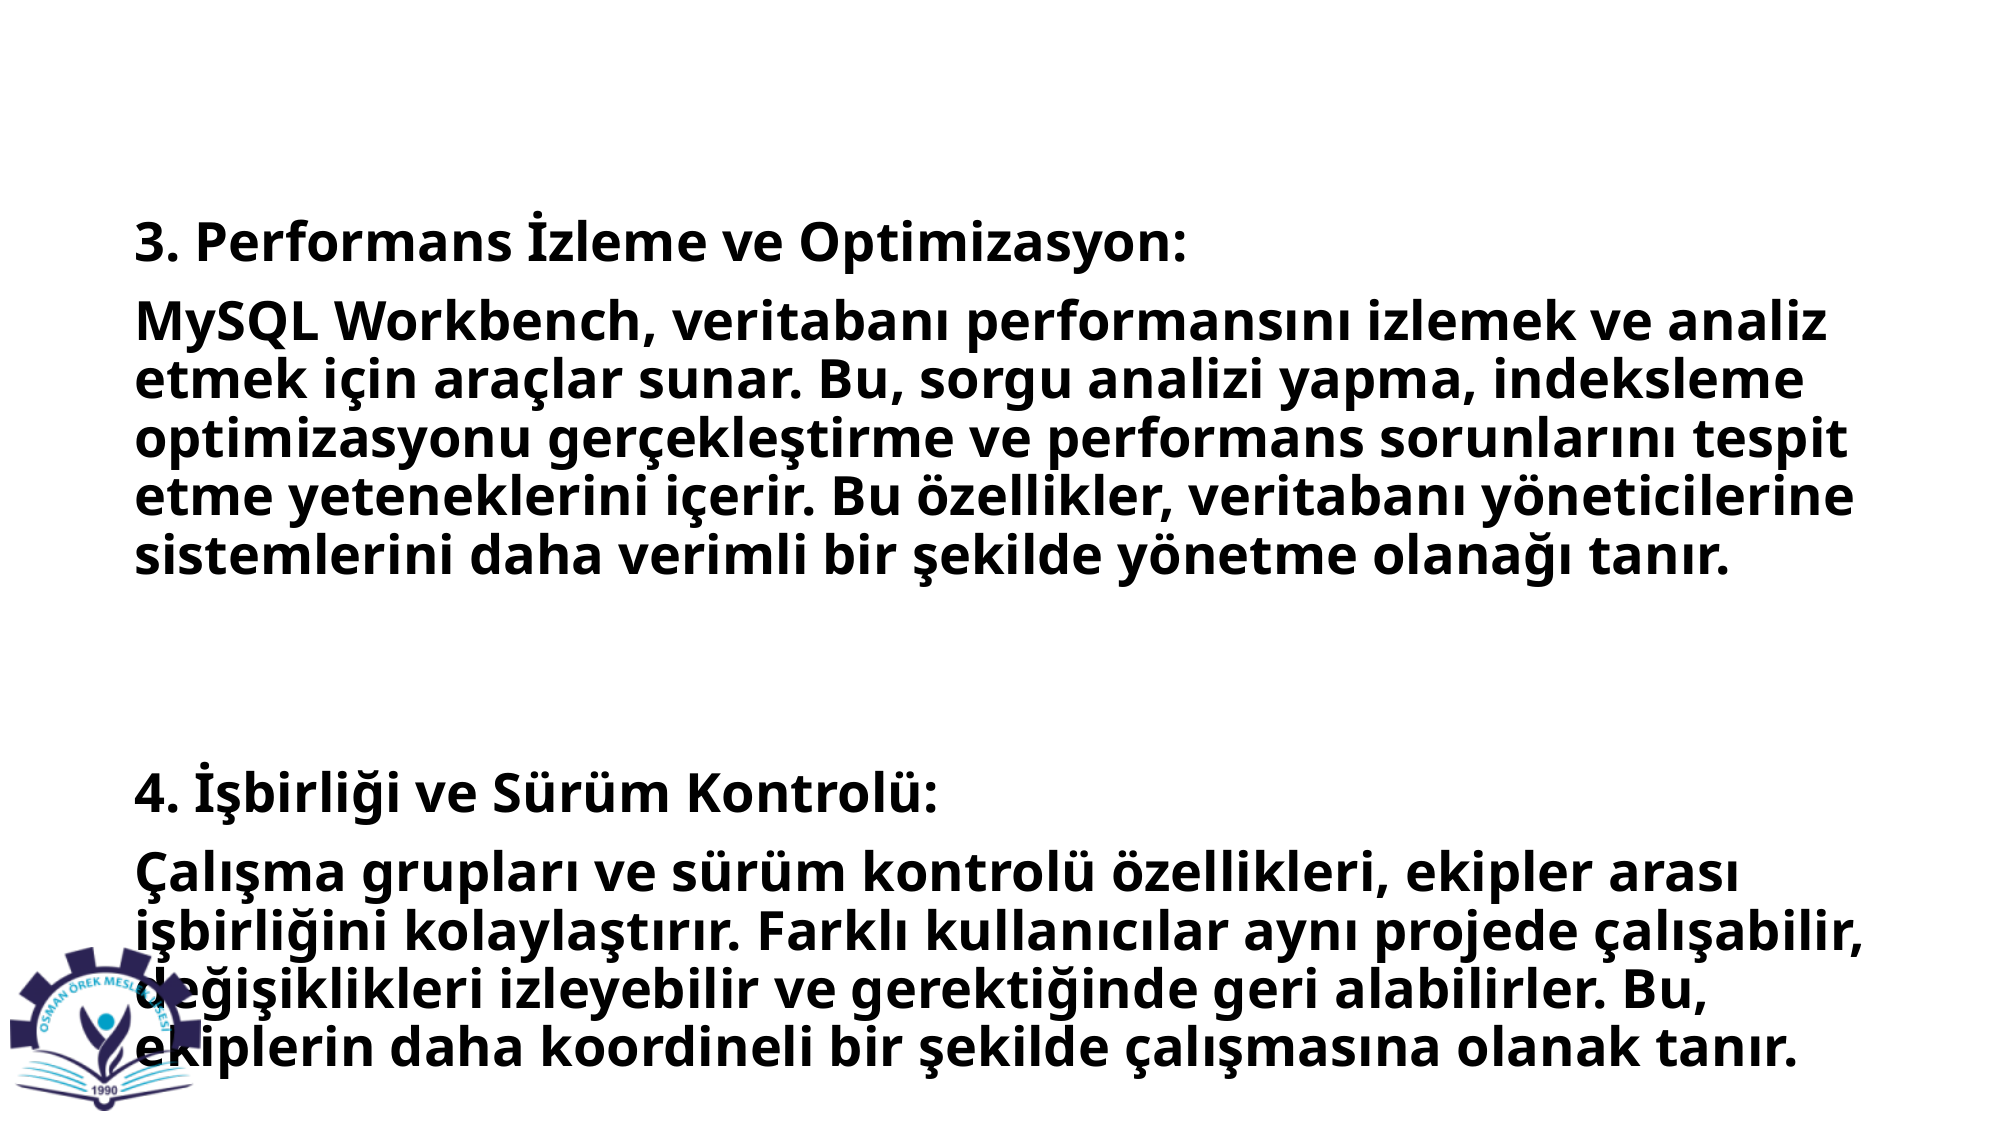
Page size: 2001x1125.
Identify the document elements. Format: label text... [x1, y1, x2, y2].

slide_number [1412, 1042, 1863, 1103]
list 3. Performans İzleme ve Optimizasyon: MySQL Workbench, veritabanı performansını izlemek ve analiz etmek için araçlar sunar. Bu, sorgu analizi yapma, indeksleme optimizasyonu gerçekleştirme ve performans sorunlarını tespit etme yeteneklerini içerir. Bu özellikler, veritabanı yöneticilerine sistemlerini daha verimli bir şekilde yönetme olanağı tanır. 4. İşbirliği ve Sürüm Kontrolü: Çalışma grupları ve sürüm kontrolü özellikleri, ekipler arası işbirliğini kolaylaştırır. Farklı kullanıcılar aynı projede çalışabilir, değişiklikleri izleyebilir ve gerektiğinde geri alabilirler. Bu, ekiplerin daha koordineli bir şekilde çalışmasına olanak tanır. [119, 206, 1936, 1043]
picture [10, 947, 201, 1111]
